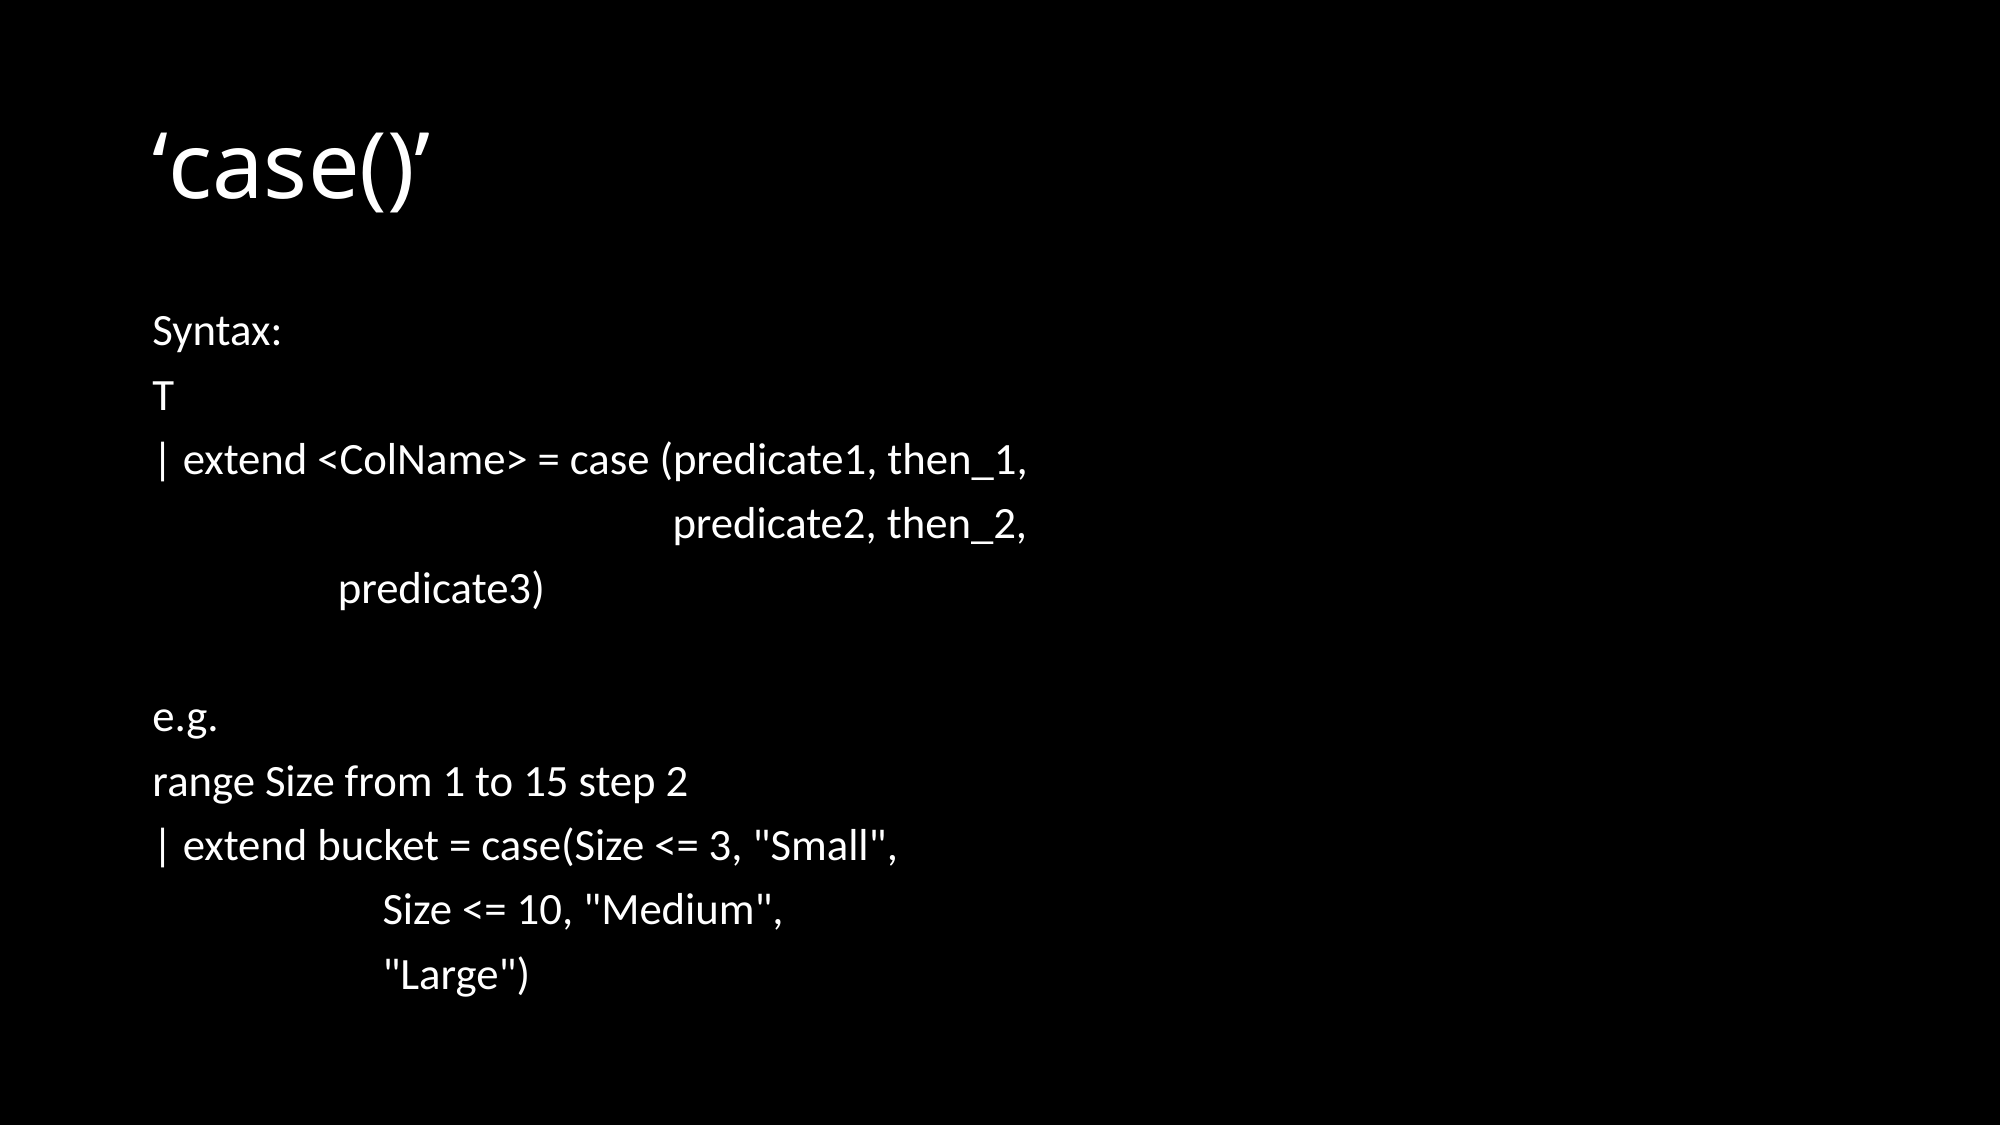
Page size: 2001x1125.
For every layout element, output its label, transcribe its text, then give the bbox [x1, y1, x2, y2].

list Syntax: T | extend <ColName> = case (predicate1, then_1, predicate2, then_2, predicate3) e.g. range Size from 1 to 15 step 2 | extend bucket = case(Size <= 3, "Small", Size <= 10, "Medium", "Large") [137, 299, 1863, 1014]
title ‘case()’ [137, 59, 1863, 278]
